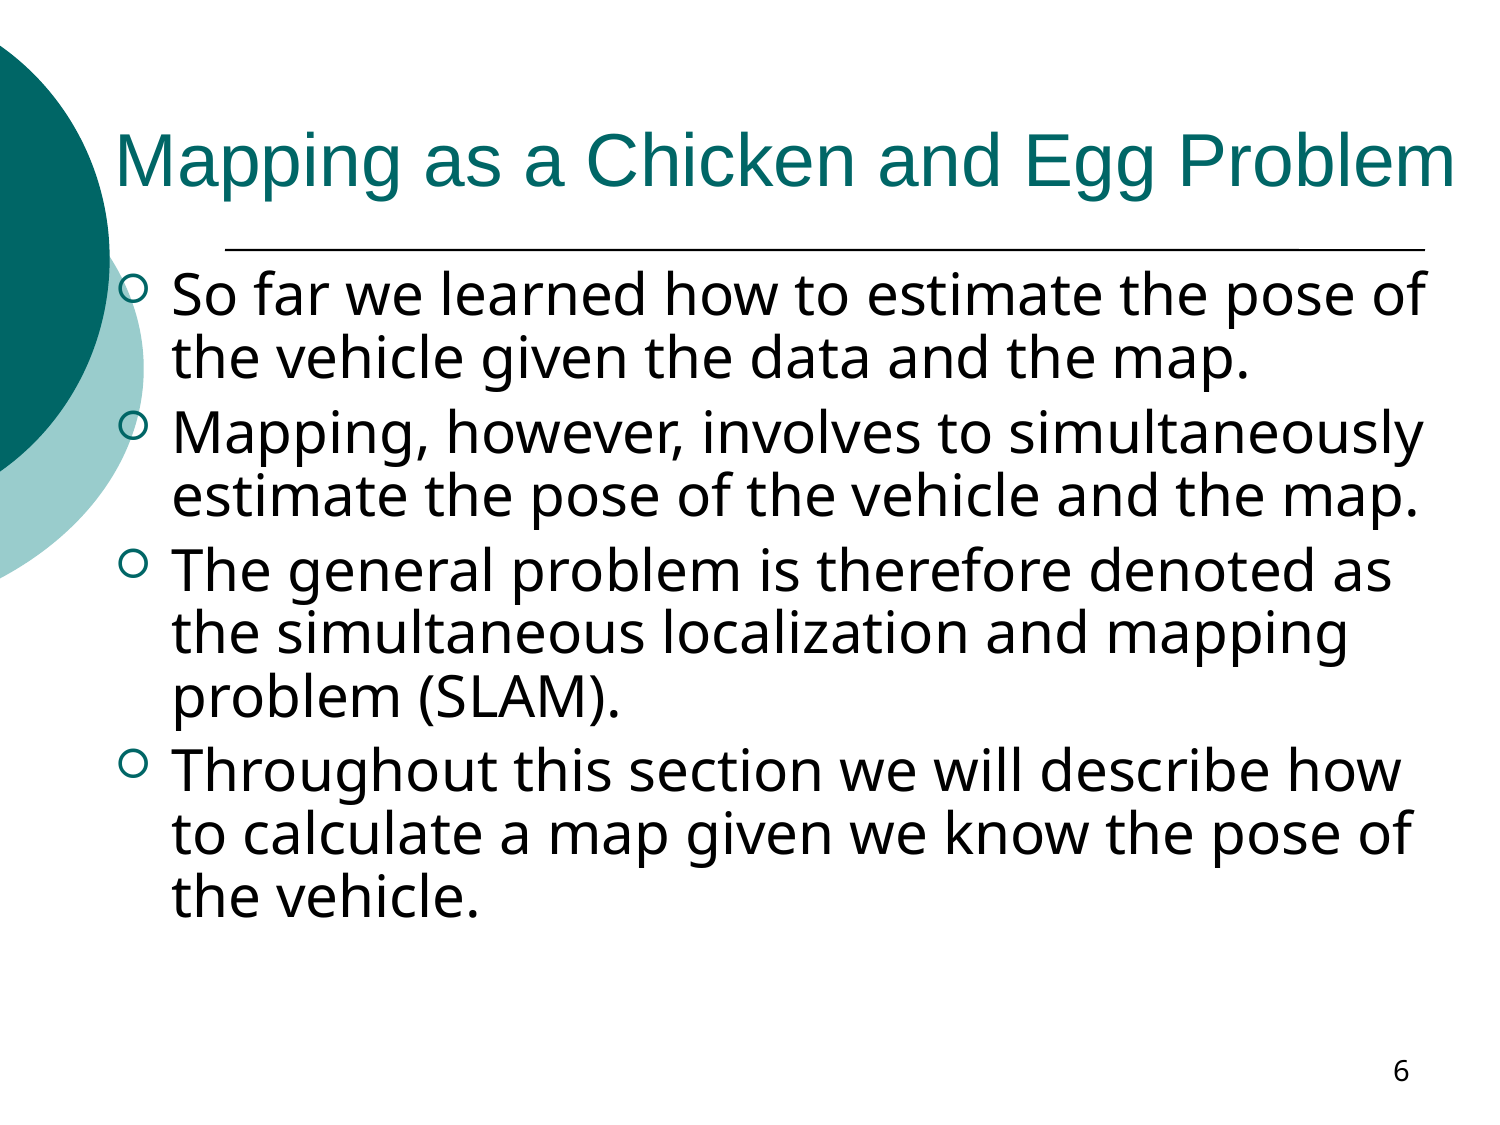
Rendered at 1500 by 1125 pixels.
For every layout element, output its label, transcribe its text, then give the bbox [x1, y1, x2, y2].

slide_number 6 [1074, 1046, 1426, 1101]
list So far we learned how to estimate the pose of the vehicle given the data and the map. Mapping, however, involves to simultaneously estimate the pose of the vehicle and the map. The general problem is therefore denoted as the simultaneous localization and mapping problem (SLAM). Throughout this section we will describe how to calculate a map given we know the pose of the vehicle. [100, 258, 1480, 1046]
title Mapping as a Chicken and Egg Problem [99, 14, 1482, 210]
